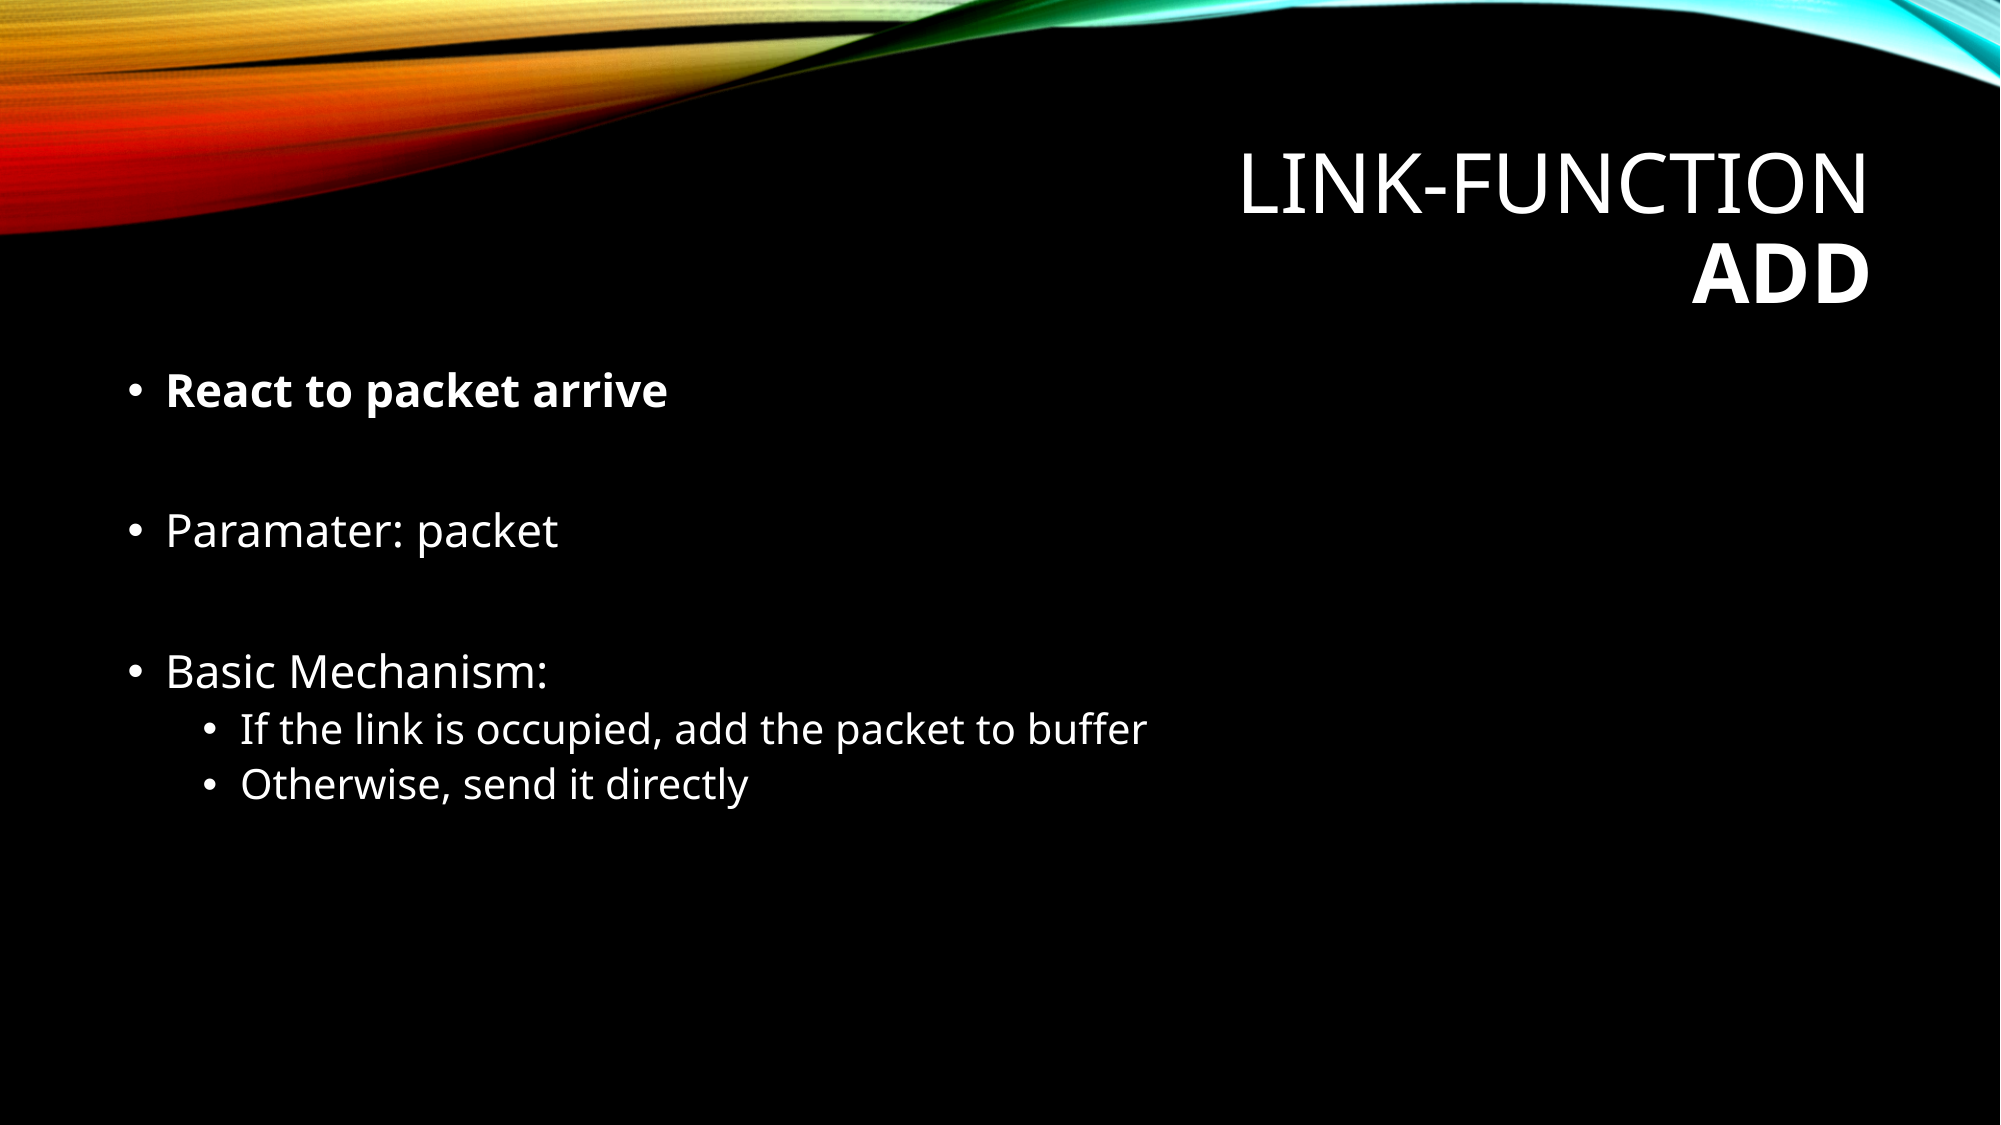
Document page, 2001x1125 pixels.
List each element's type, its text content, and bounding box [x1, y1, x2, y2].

picture [0, 0, 2000, 237]
title Link-Function Add [474, 125, 1888, 338]
list React to packet arrive Paramater: packet Basic Mechanism: If the link is occupied, add the packet to buffer Otherwise, send it directly [112, 360, 1888, 1021]
